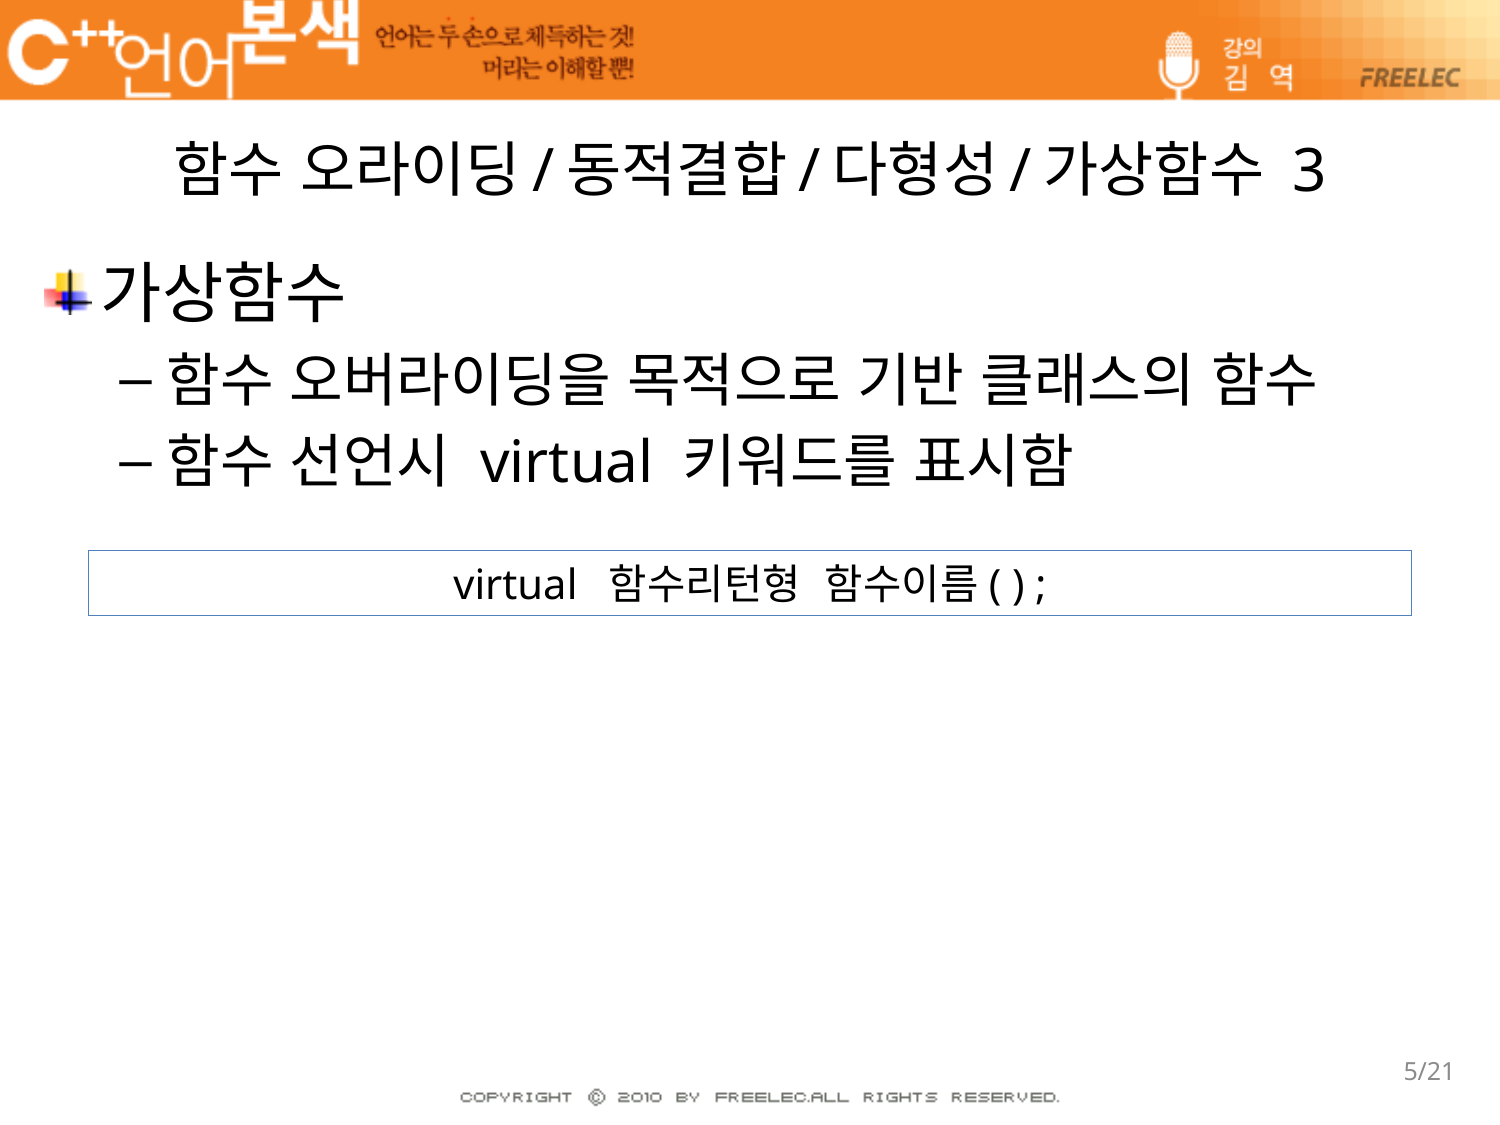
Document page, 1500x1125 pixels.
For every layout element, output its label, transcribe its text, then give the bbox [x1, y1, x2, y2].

slide_number 5/21 [1074, 1042, 1471, 1103]
text_box virtual 함수리턴형 함수이름( ) ; [88, 550, 1412, 616]
title 함수 오라이딩/동적결합/다형성/가상함수 3 [29, 101, 1471, 233]
picture [0, 0, 1500, 1125]
list 가상함수 함수 오버라이딩을 목적으로 기반 클래스의 함수 함수 선언시 virtual 키워드를 표시함 [29, 243, 1471, 1005]
